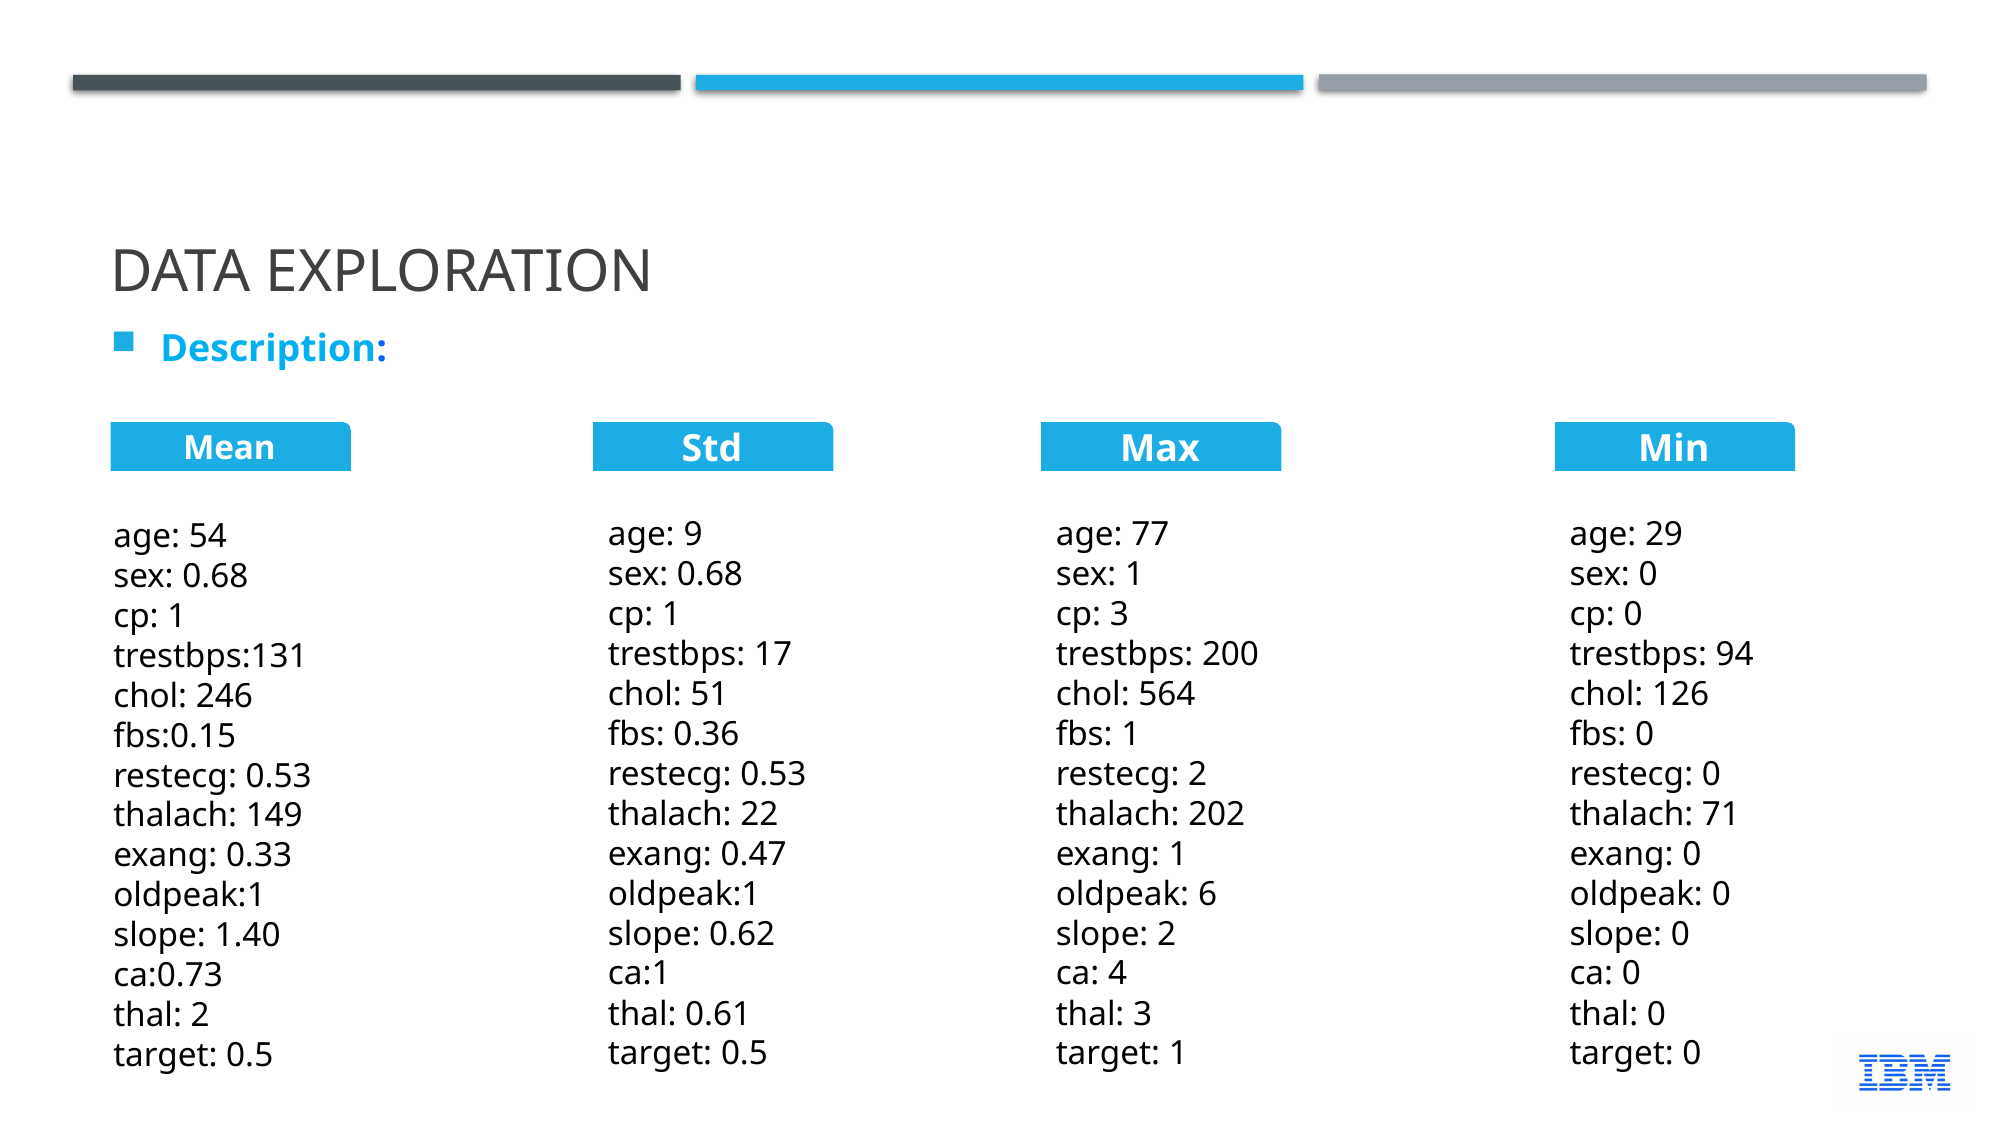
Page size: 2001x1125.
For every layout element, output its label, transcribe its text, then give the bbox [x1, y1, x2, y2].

text_box age: 77 sex: 1 cp: 3 trestbps: 200 chol: 564 fbs: 1 restecg: 2 thalach: 202 exang: 1 oldpeak: 6 slope: 2 ca: 4 thal: 3 target: 1 [1041, 505, 1417, 1079]
picture [1836, 1035, 1974, 1112]
text_box Max [1039, 420, 1284, 473]
text_box age: 9 sex: 0.68 cp: 1 trestbps: 17 chol: 51 fbs: 0.36 restecg: 0.53 thalach: 22 exang: 0.47 oldpeak:1 slope: 0.62 ca:1 thal: 0.61 target: 0.5 [593, 505, 969, 1079]
text_box Mean [108, 420, 353, 473]
title Data exploration [95, 115, 1905, 311]
text_box age: 54 sex: 0.68 cp: 1 trestbps:131 chol: 246 fbs:0.15 restecg: 0.53 thalach: 149 exang: 0.33 oldpeak:1 slope: 1.40 ca:0.73 thal: 2 target: 0.5 [98, 506, 419, 1081]
text_box Std [591, 420, 836, 473]
list Description: [95, 312, 924, 462]
text_box age: 29 sex: 0 cp: 0 trestbps: 94 chol: 126 fbs: 0 restecg: 0 thalach: 71 exang: 0 oldpeak: 0 slope: 0 ca: 0 thal: 0 target: 0 [1554, 505, 1931, 1079]
text_box Min [1553, 420, 1797, 473]
